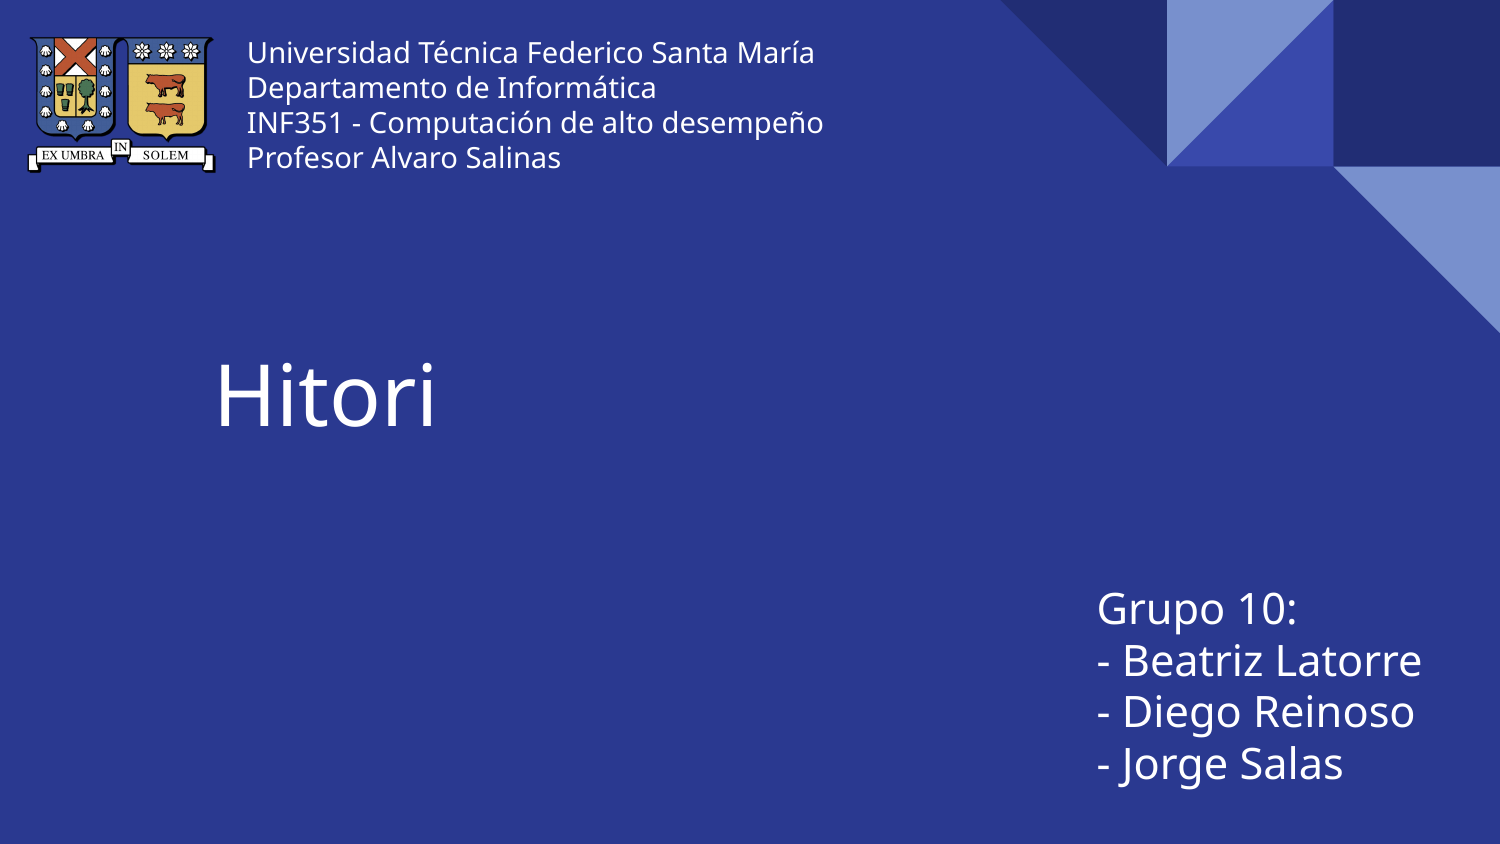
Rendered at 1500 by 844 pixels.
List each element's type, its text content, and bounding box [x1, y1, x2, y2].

text_box Universidad Técnica Federico Santa María Departamento de Informática INF351 - Computación de alto desempeño Profesor Alvaro Salinas [231, 19, 858, 190]
picture [26, 19, 218, 189]
title Hitori [51, 313, 1449, 459]
subtitle Grupo 10: - Beatriz Latorre - Diego Reinoso - Jorge Salas [1081, 565, 1449, 806]
